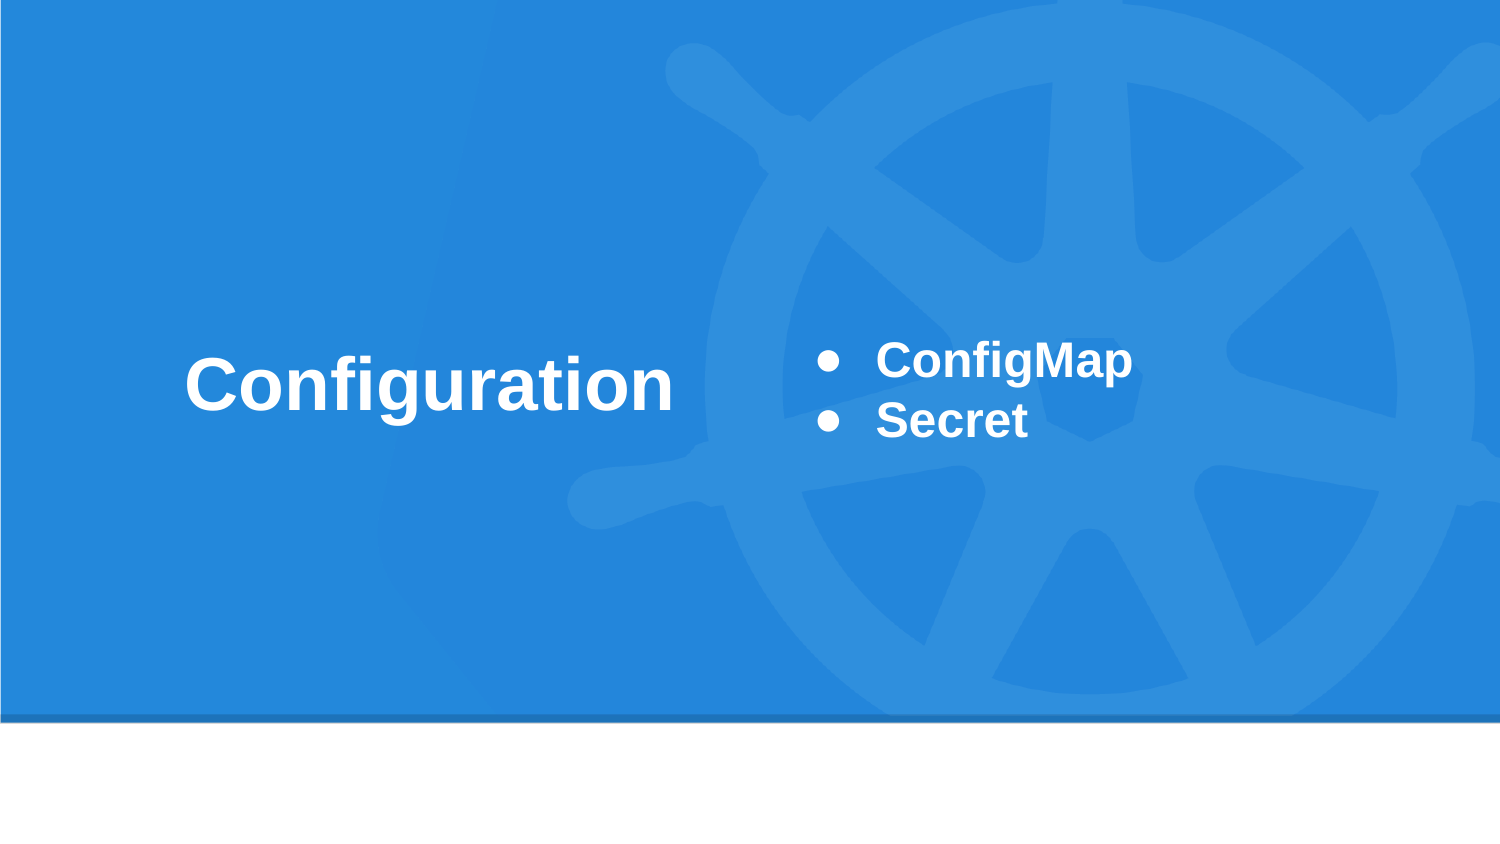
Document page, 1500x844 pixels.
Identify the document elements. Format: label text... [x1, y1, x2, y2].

title ConfigMap Secret [785, 146, 1293, 630]
title Configuration [75, 254, 785, 508]
